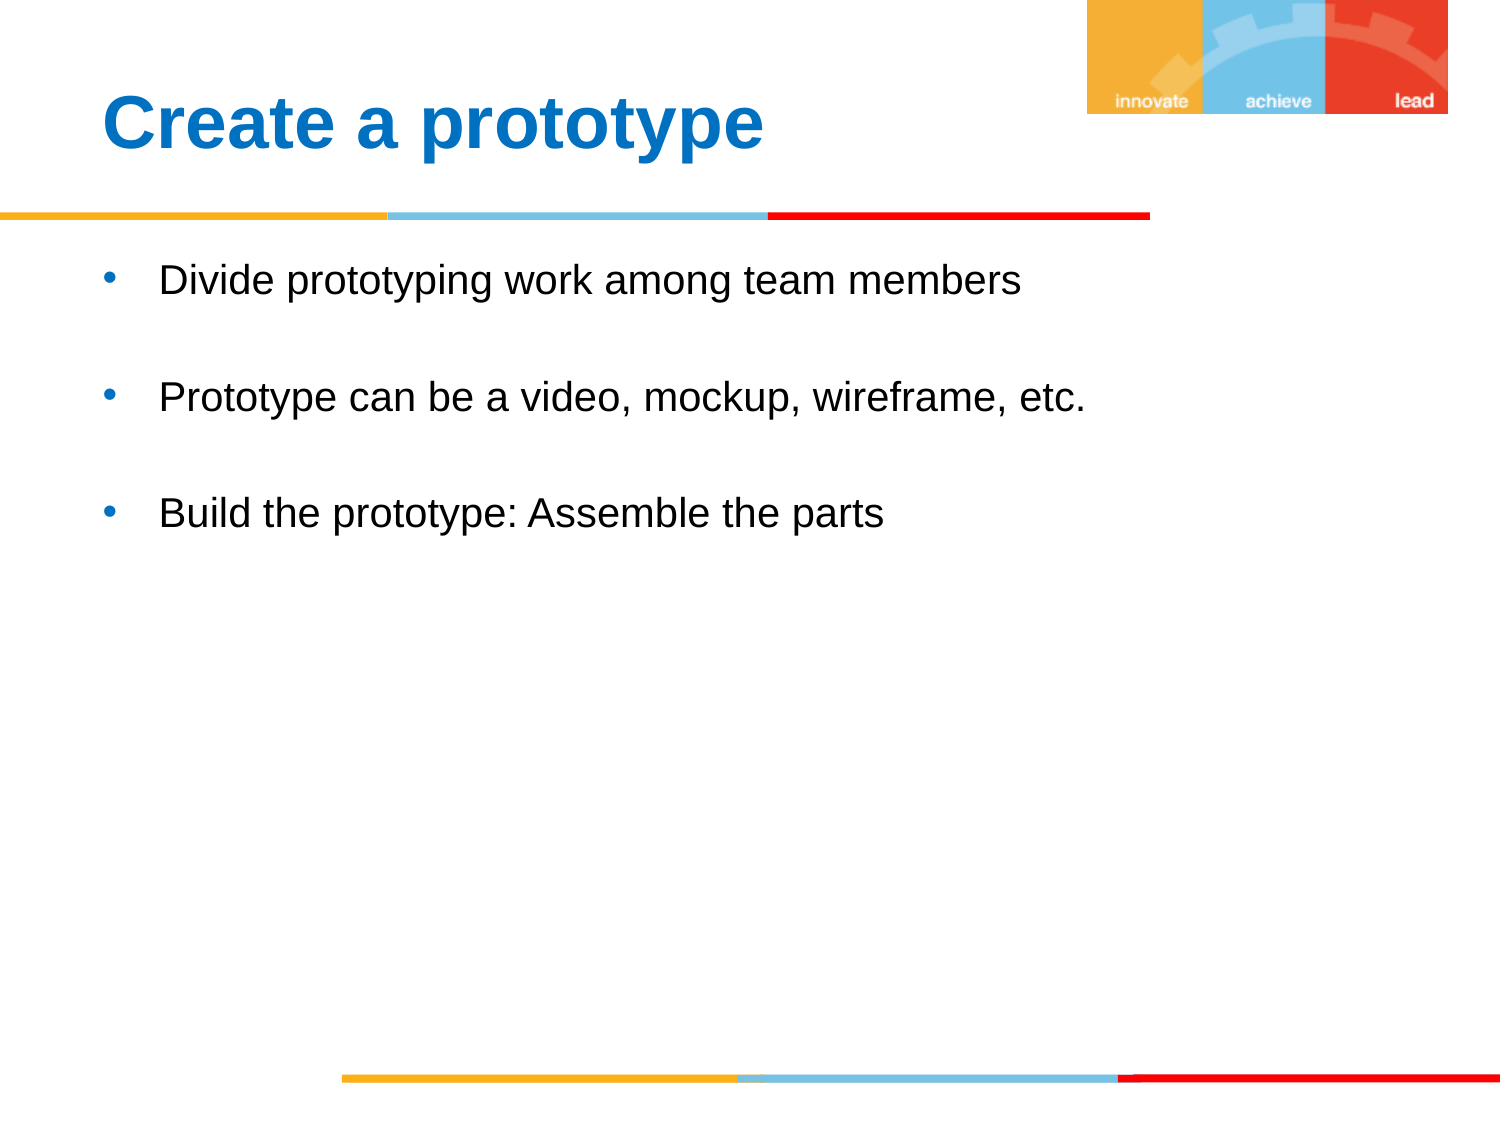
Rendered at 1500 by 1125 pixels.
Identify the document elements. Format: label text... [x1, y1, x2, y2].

list Create a prototype [50, 24, 1088, 213]
picture [1087, 0, 1448, 114]
list Divide prototyping work among team members Prototype can be a video, mockup, wireframe, etc. Build the prototype: Assemble the parts [50, 245, 1400, 988]
